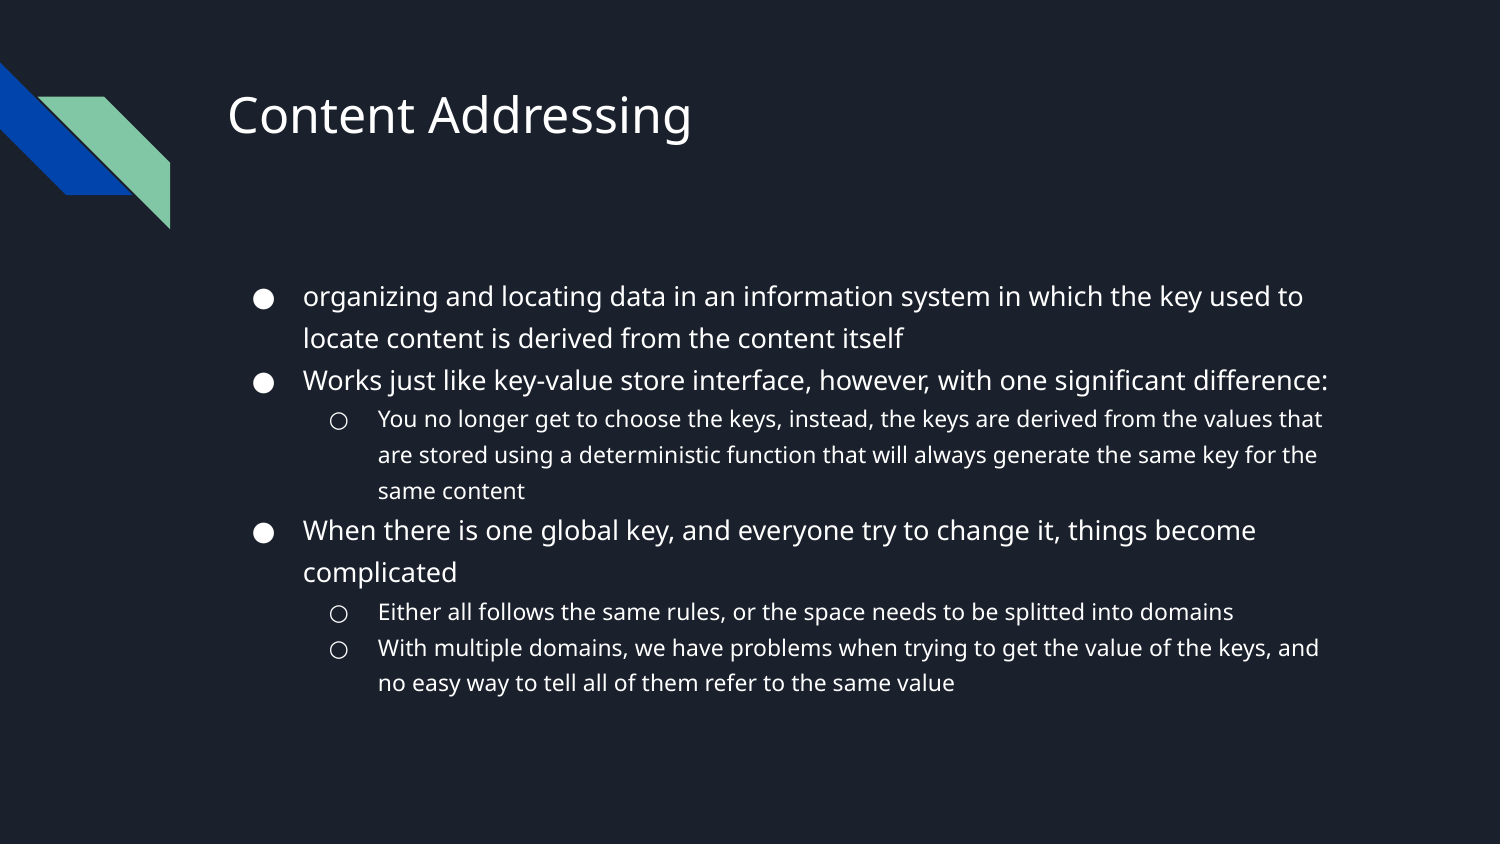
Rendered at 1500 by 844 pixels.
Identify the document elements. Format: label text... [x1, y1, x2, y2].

list organizing and locating data in an information system in which the key used to locate content is derived from the content itself Works just like key-value store interface, however, with one significant difference: You no longer get to choose the keys, instead, the keys are derived from the values that are stored using a deterministic function that will always generate the same key for the same content When there is one global key, and everyone try to change it, things become complicated Either all follows the same rules, or the space needs to be splitted into domains With multiple domains, we have problems when trying to get the value of the keys, and no easy way to tell all of them refer to the same value [212, 257, 1368, 735]
title Content Addressing [212, 64, 1368, 215]
